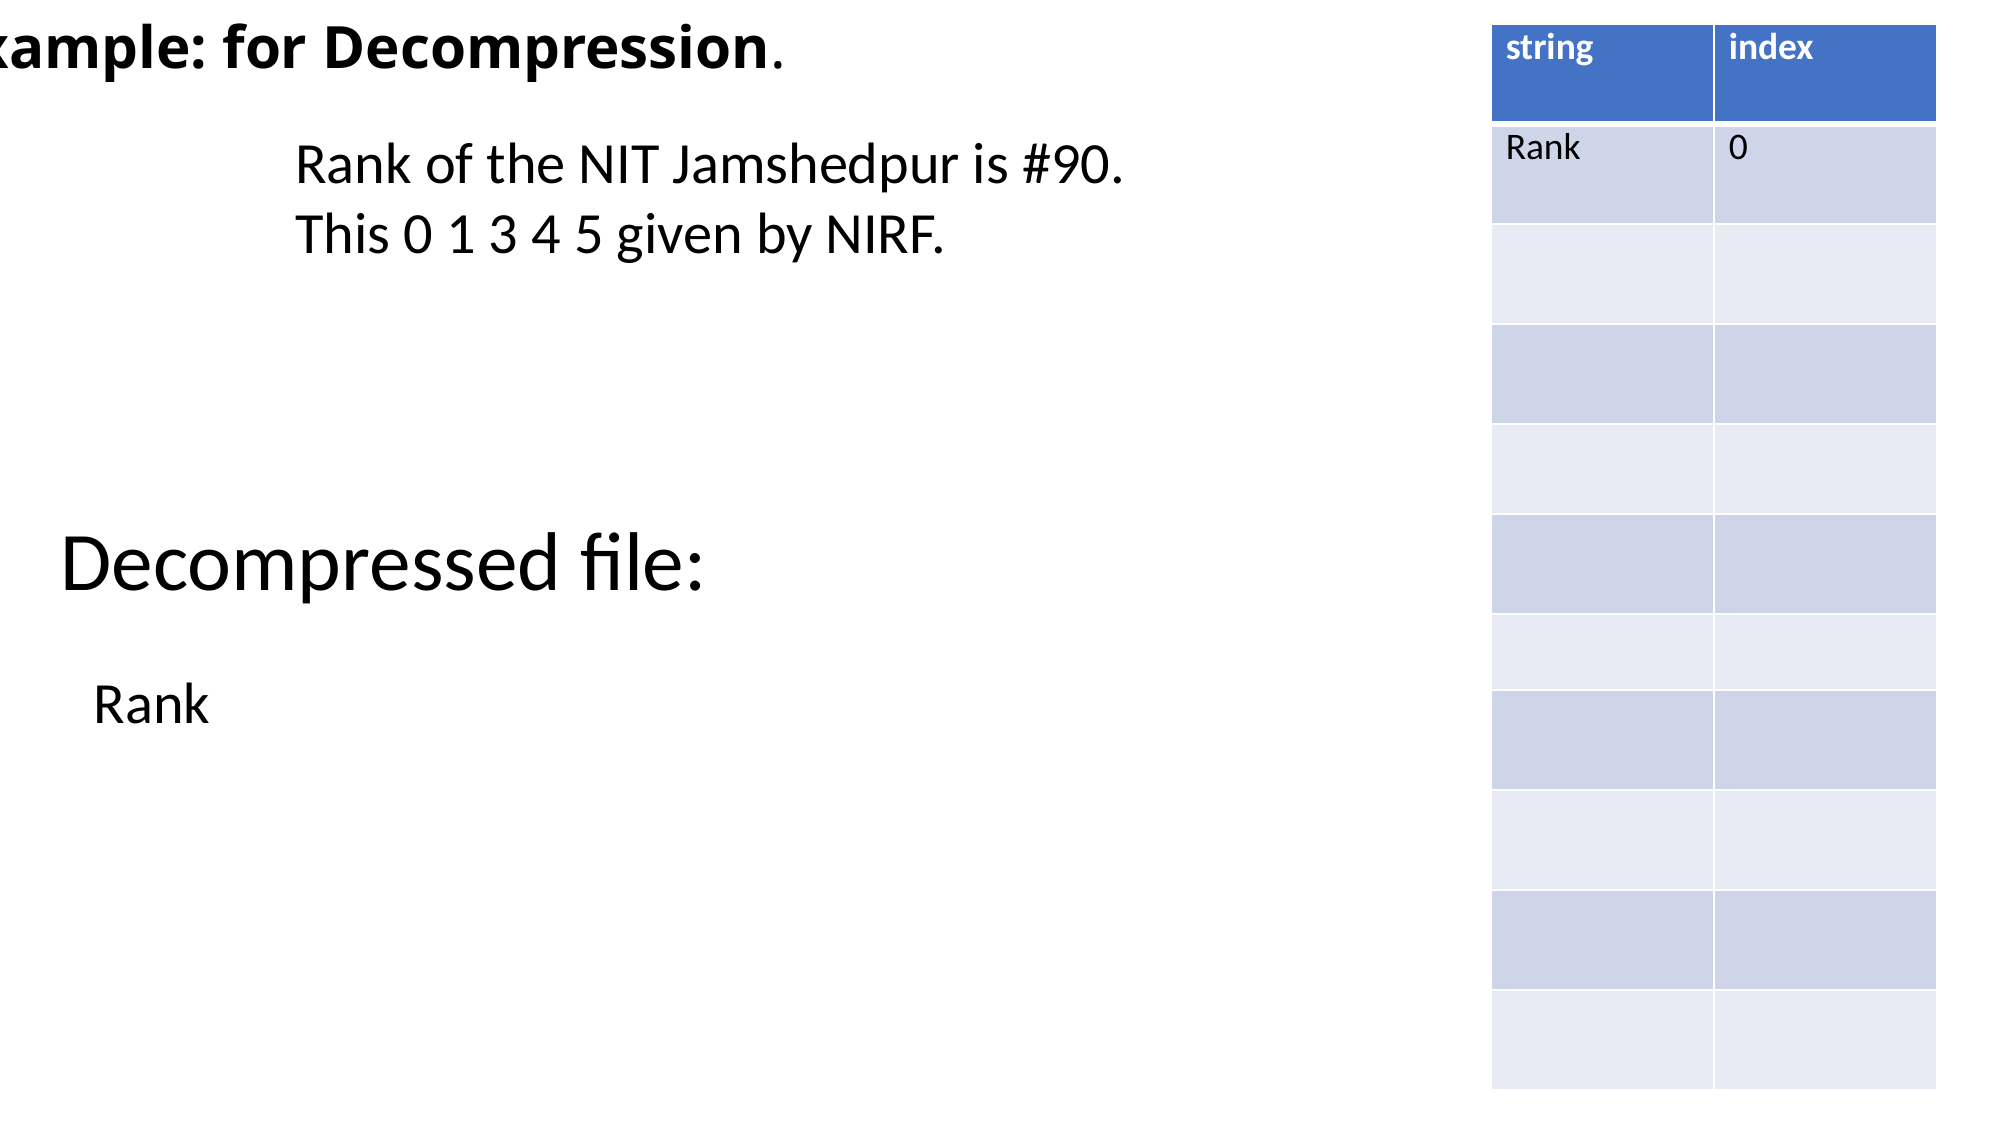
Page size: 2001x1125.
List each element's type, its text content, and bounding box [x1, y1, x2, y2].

text_box Rank [79, 658, 1138, 743]
table_cell [1492, 325, 1713, 423]
table_cell [1492, 891, 1713, 989]
table_cell [1492, 991, 1713, 1089]
title Example: for Decompression. [0, 0, 883, 89]
table_cell [1492, 615, 1713, 689]
table_cell [1715, 225, 1936, 323]
table_cell [1492, 691, 1713, 789]
table_cell [1715, 991, 1936, 1089]
table_cell [1715, 325, 1936, 423]
table_header index [1715, 25, 1936, 121]
table_header string [1492, 25, 1713, 121]
text_box Decompressed file: [45, 500, 723, 615]
table_cell [1715, 425, 1936, 513]
table_cell [1715, 615, 1936, 689]
table_cell [1492, 425, 1713, 513]
table_cell Rank [1492, 127, 1713, 223]
table_cell [1492, 225, 1713, 323]
table_cell [1715, 791, 1936, 889]
text_box Rank of the NIT Jamshedpur is #90. This 0 1 3 4 5 given by NIRF. [280, 117, 1490, 273]
table_cell [1715, 891, 1936, 989]
table_cell [1492, 791, 1713, 889]
table_cell [1492, 515, 1713, 613]
table_cell 0 [1715, 127, 1936, 223]
table_cell [1715, 515, 1936, 613]
table_cell [1715, 691, 1936, 789]
